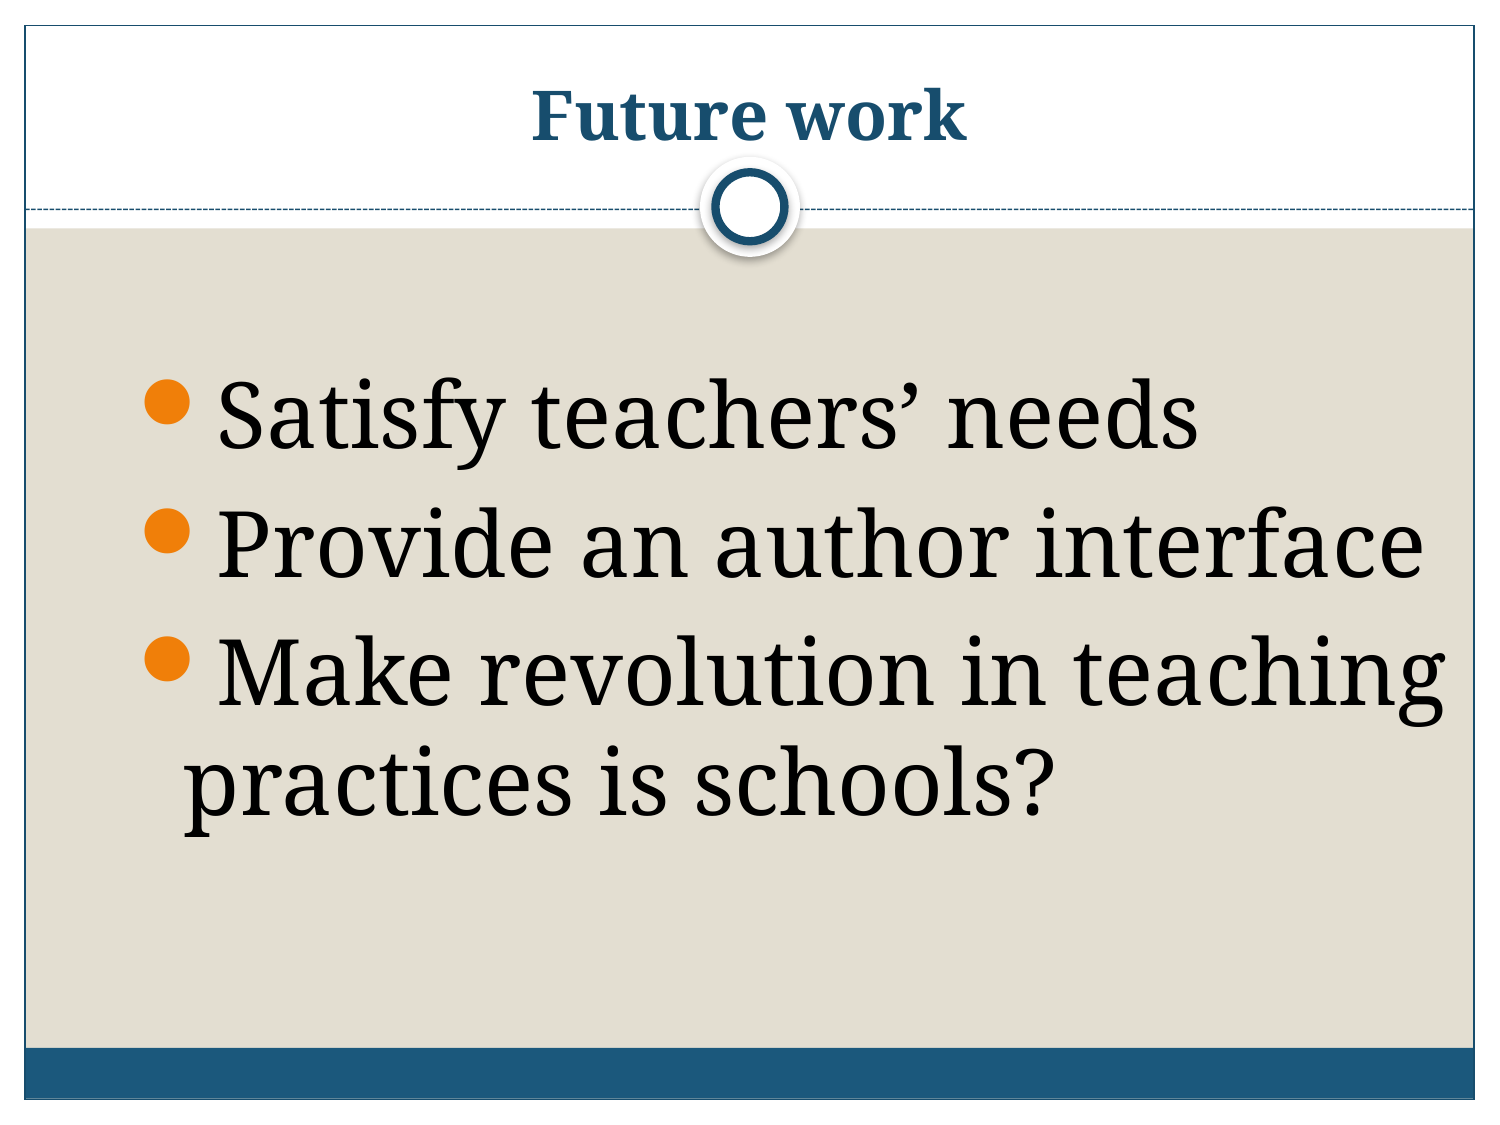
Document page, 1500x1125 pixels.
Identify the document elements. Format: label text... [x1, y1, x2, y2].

title Future work [49, 37, 1450, 162]
list Satisfy teachers’ needs Provide an author interface Make revolution in teaching practices is schools? [123, 349, 1474, 1093]
